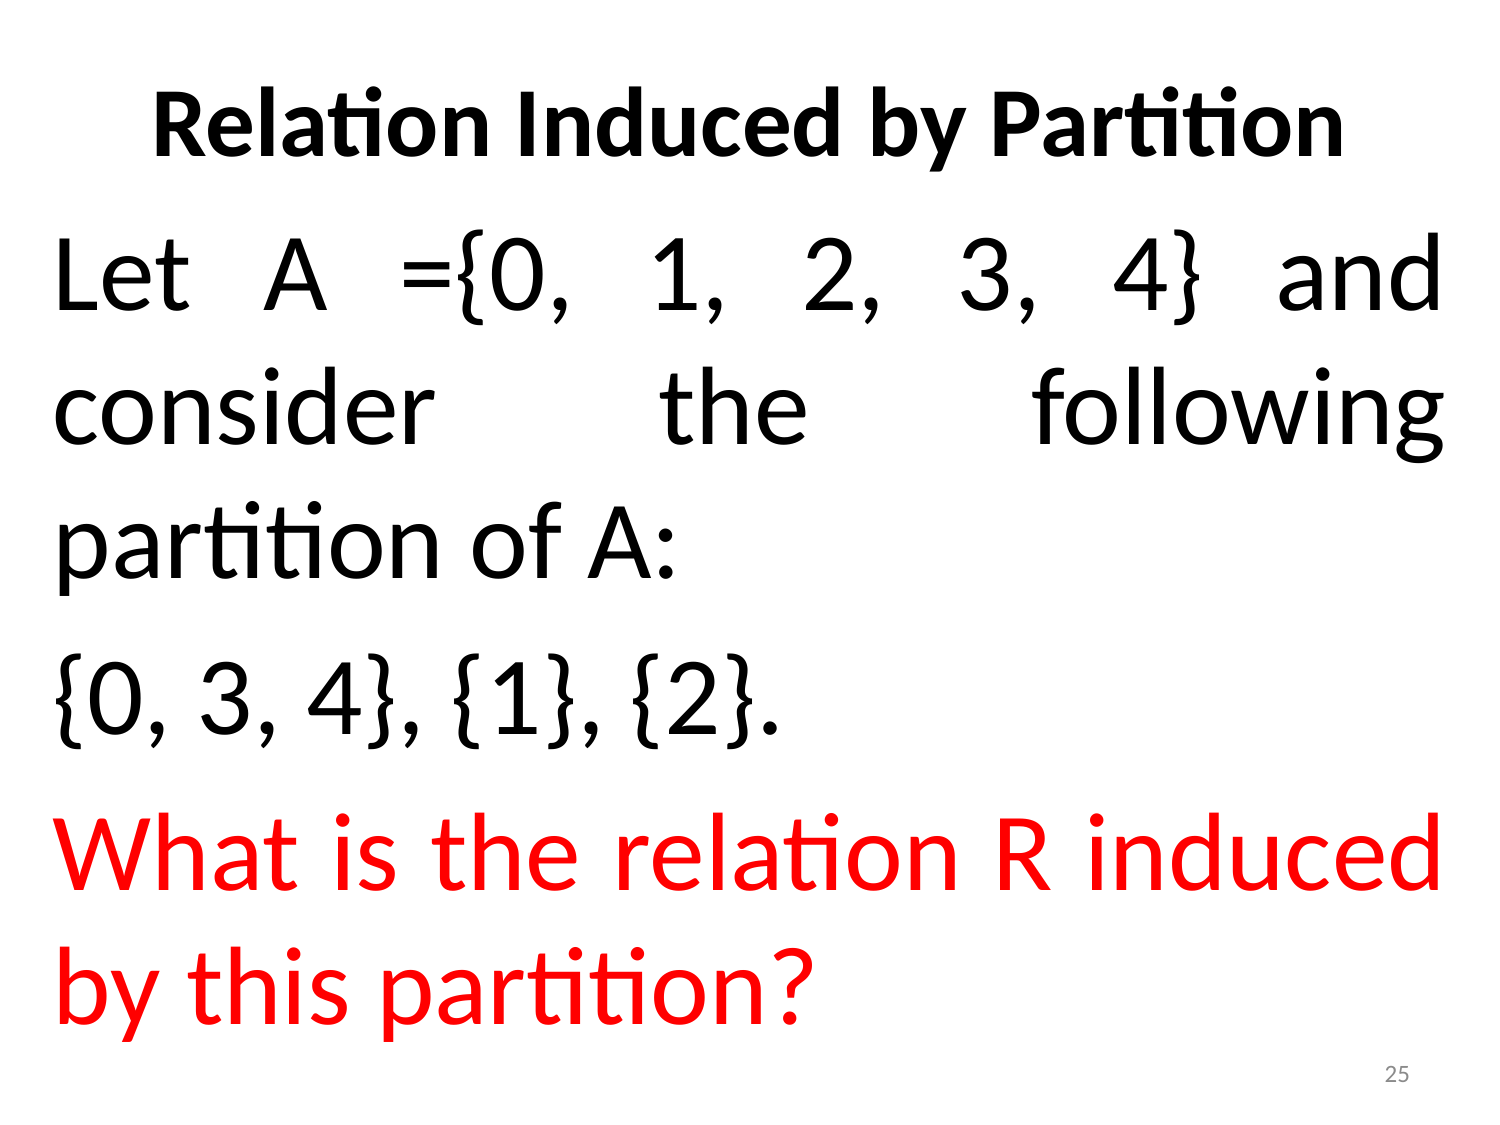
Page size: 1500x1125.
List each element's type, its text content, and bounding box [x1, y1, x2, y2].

slide_number 25 [1074, 1063, 1425, 1103]
text_box Relation Induced by Partition Let A ={0, 1, 2, 3, 4} and consider the following partition of A: {0, 3, 4}, {1}, {2}. What is the relation R induced by this partition? [37, 50, 1463, 1063]
